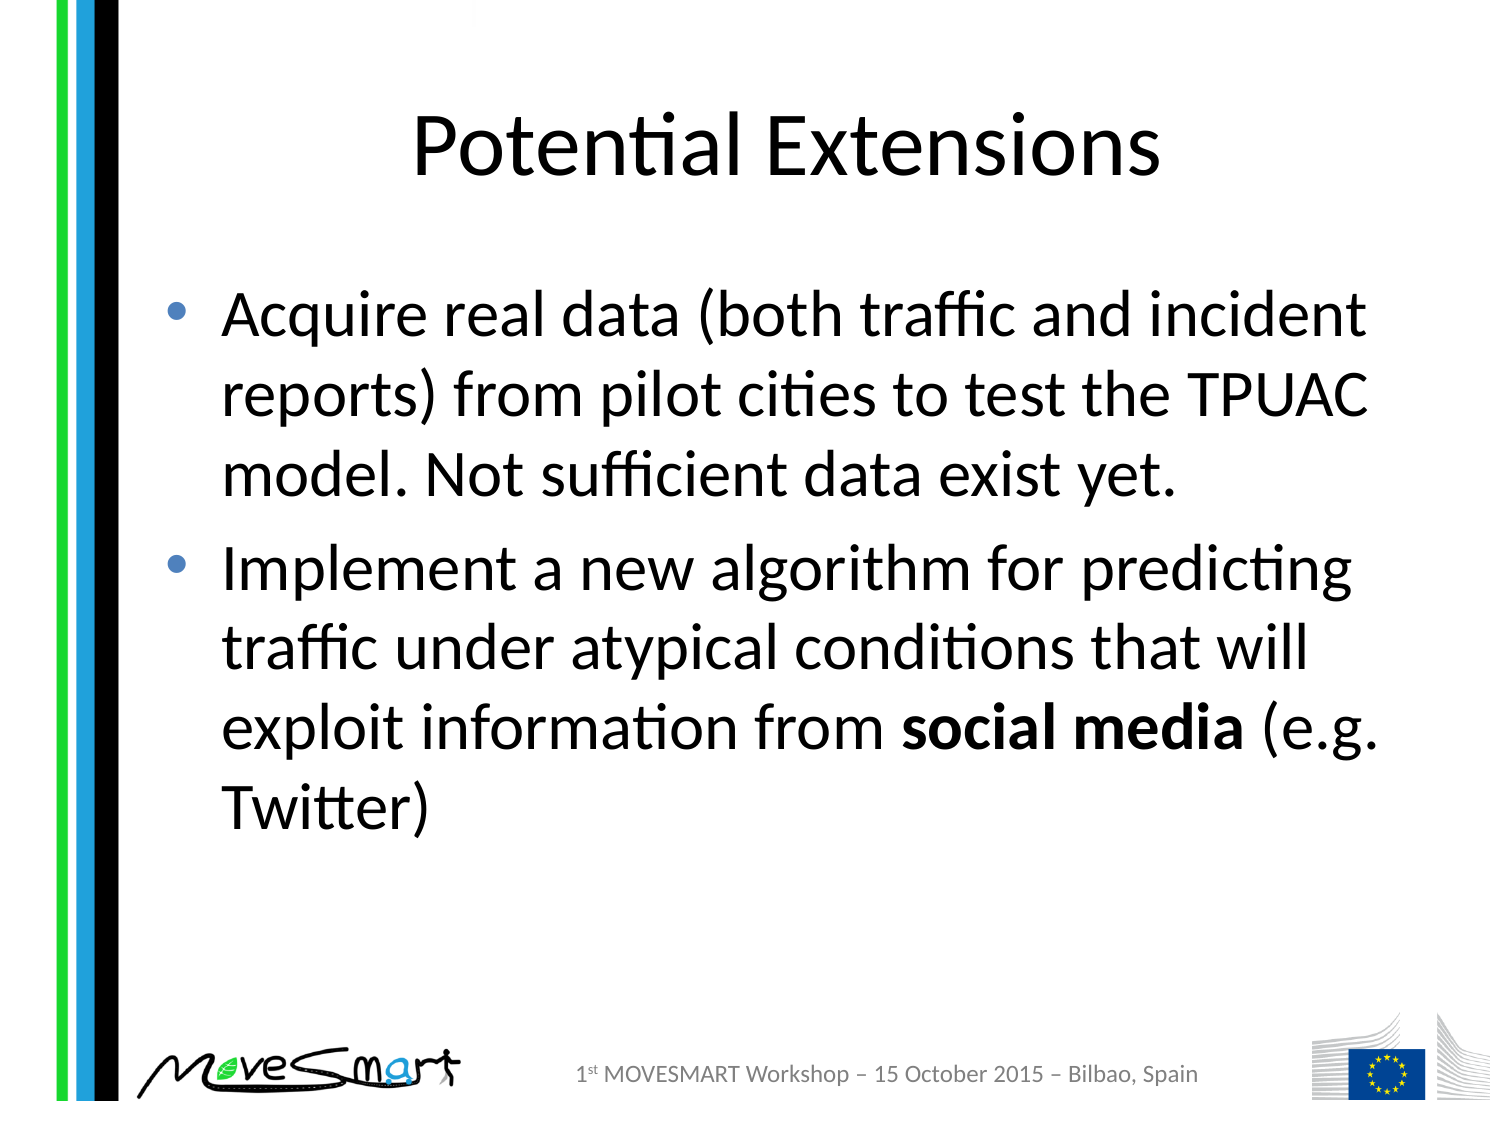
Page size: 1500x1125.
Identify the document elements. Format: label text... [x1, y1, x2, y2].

picture [0, 0, 1496, 1101]
title Potential Extensions [149, 44, 1426, 233]
list Acquire real data (both traffic and incident reports) from pilot cities to test the TPUAC model. Not sufficient data exist yet. Implement a new algorithm for predicting traffic under atypical conditions that will exploit information from social media (e.g. Twitter) [149, 262, 1426, 1006]
